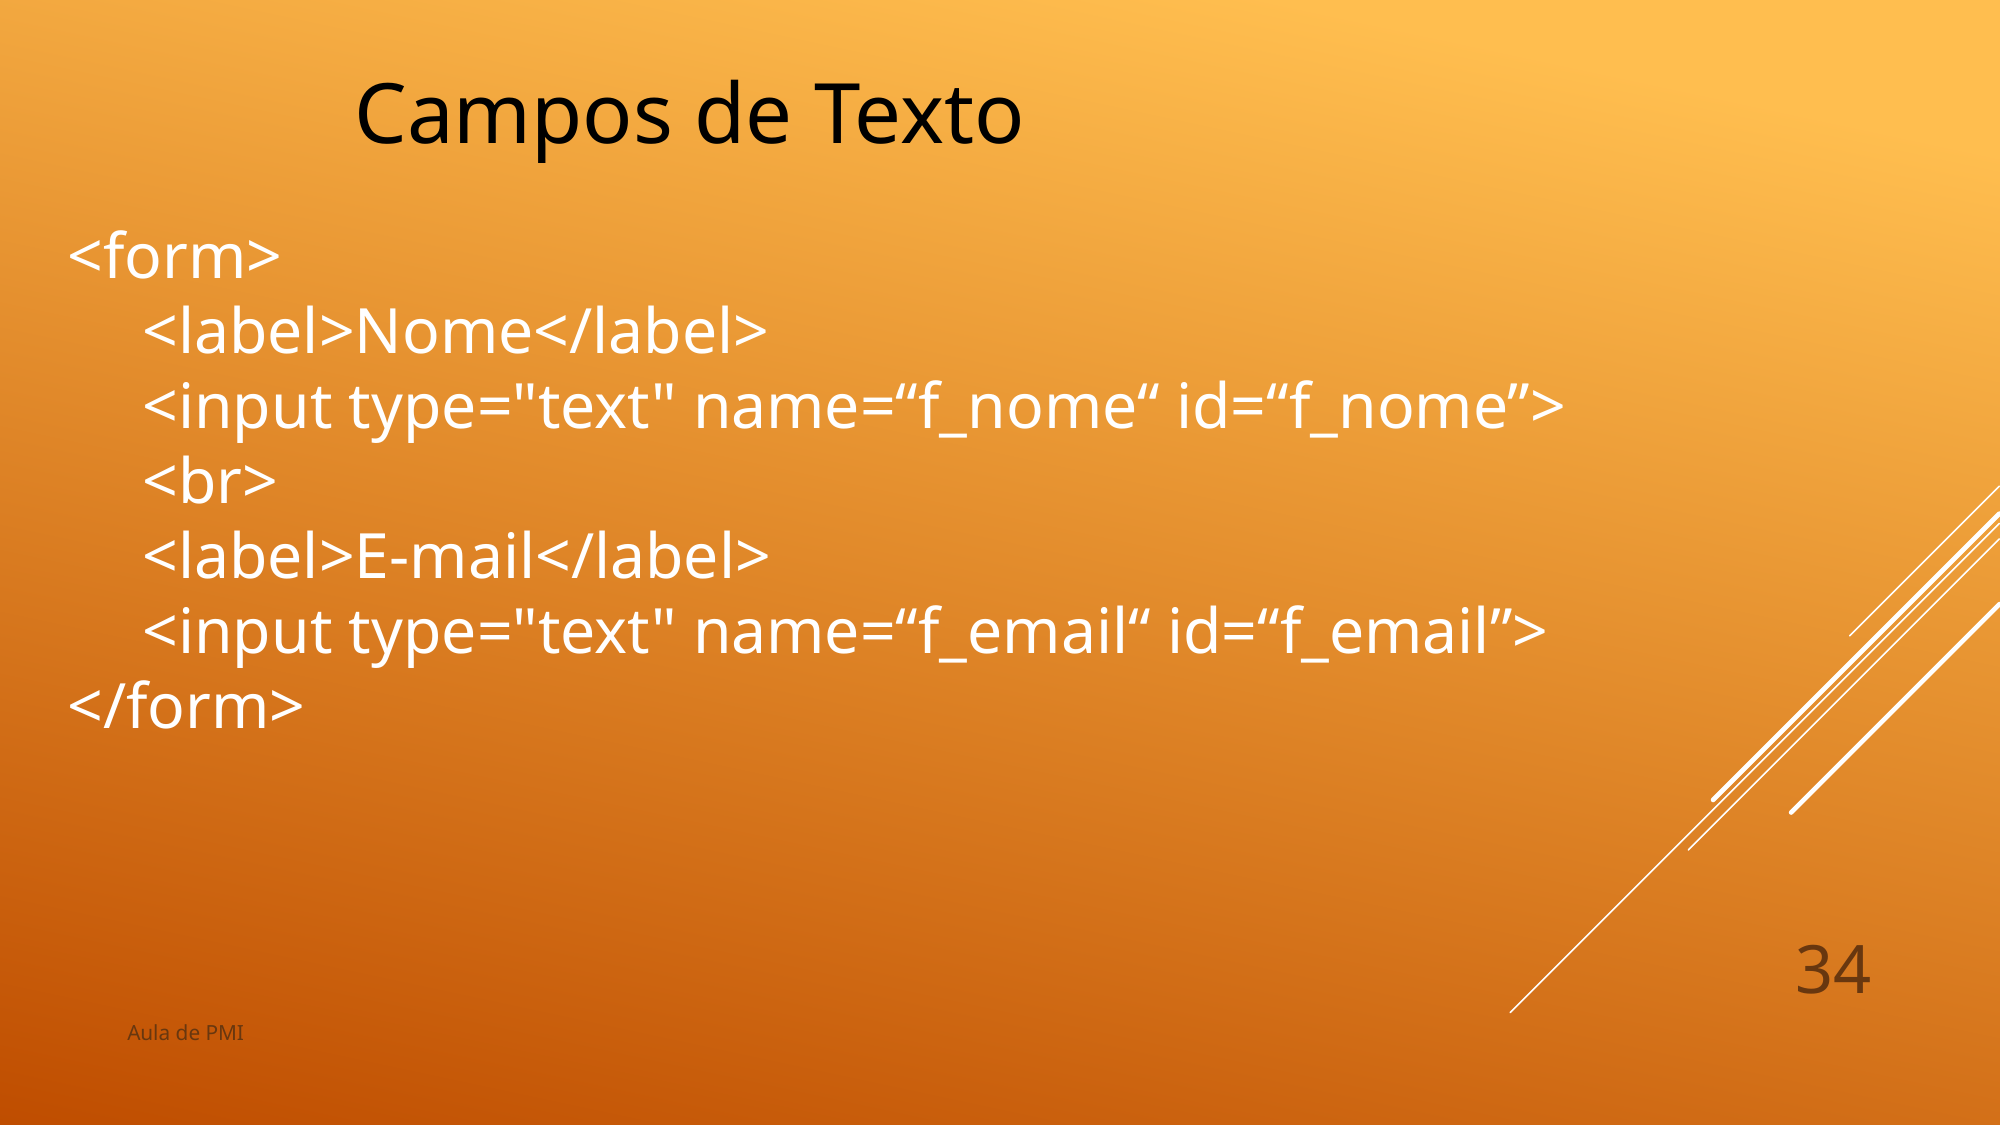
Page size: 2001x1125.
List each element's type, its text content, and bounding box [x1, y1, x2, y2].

slide_number 34 [1700, 915, 1888, 1025]
footer Aula de PMI [112, 1012, 1350, 1073]
text_box Campos de Texto [339, 52, 1395, 168]
text_box <form> <label>Nome</label> <input type="text" name=“f_nome“ id=“f_nome”> <br> <label>E-mail</label> <input type="text" name=“f_email“ id=“f_email”> </form> [52, 209, 1978, 749]
